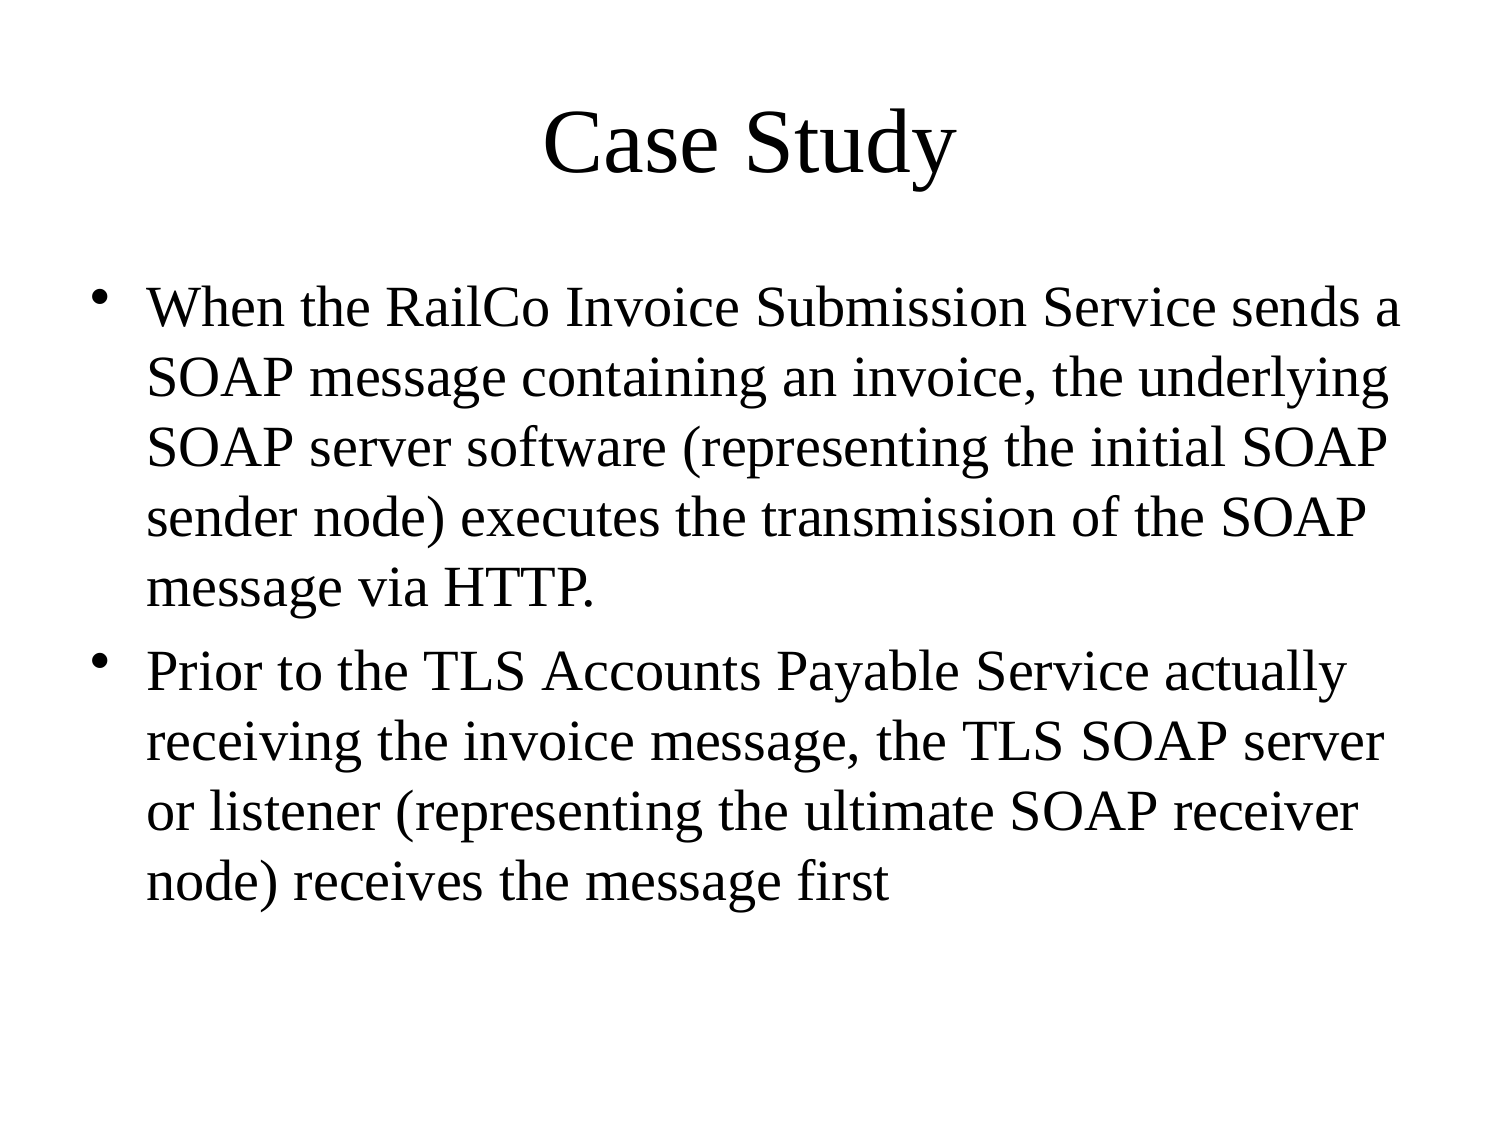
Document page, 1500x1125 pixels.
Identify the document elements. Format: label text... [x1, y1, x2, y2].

title Case Study [34, 3, 1475, 269]
text_box When the RailCo Invoice Submission Service sends a SOAP message containing an invoice, the underlying SOAP server software (representing the initial SOAP sender node) executes the transmission of the SOAP message via HTTP. Prior to the TLS Accounts Payable Service actually receiving the invoice message, the TLS SOAP server or listener (representing the ultimate SOAP receiver node) receives the message first [87, 266, 1403, 913]
